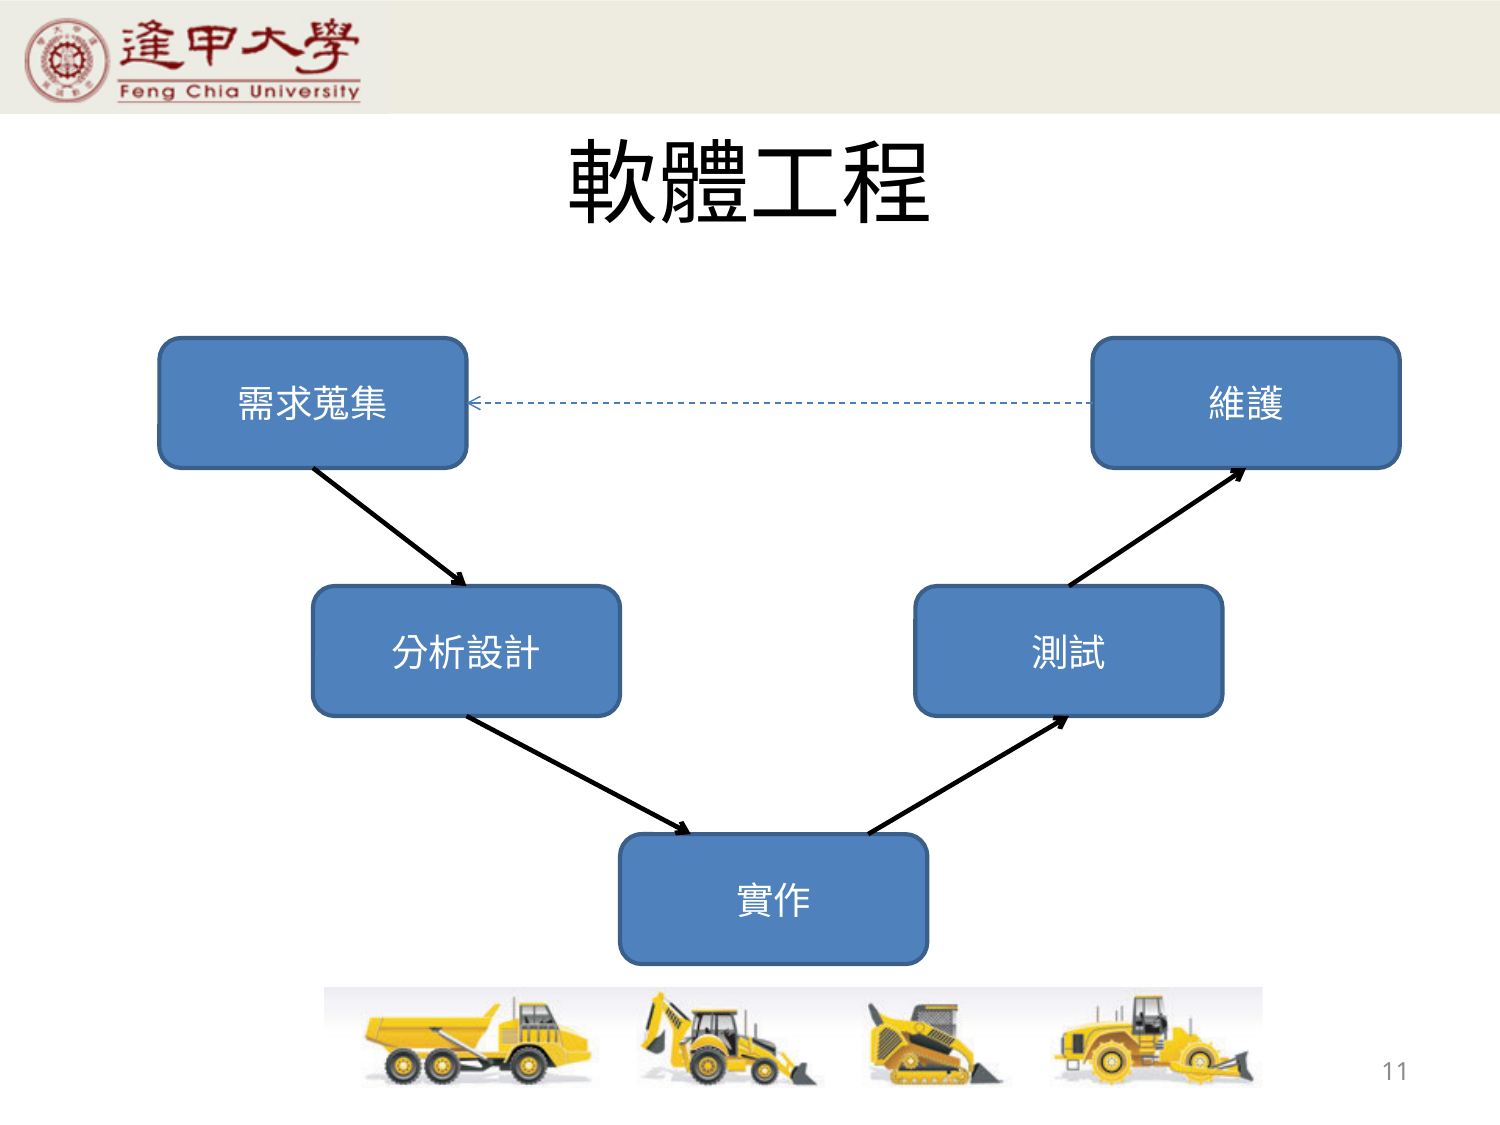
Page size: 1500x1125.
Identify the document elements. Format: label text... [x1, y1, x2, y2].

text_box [867, 715, 1070, 835]
picture [0, 1, 389, 114]
title 軟體工程 [75, 114, 1425, 245]
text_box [312, 467, 467, 587]
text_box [1068, 467, 1247, 587]
text_box 維護 [1090, 335, 1402, 471]
text_box 測試 [913, 583, 1225, 719]
slide_number 11 [1281, 1042, 1425, 1103]
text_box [466, 715, 692, 835]
picture [324, 987, 1277, 1104]
text_box 需求蒐集 [157, 335, 469, 471]
text_box 分析設計 [310, 583, 623, 719]
text_box 實作 [617, 832, 930, 967]
